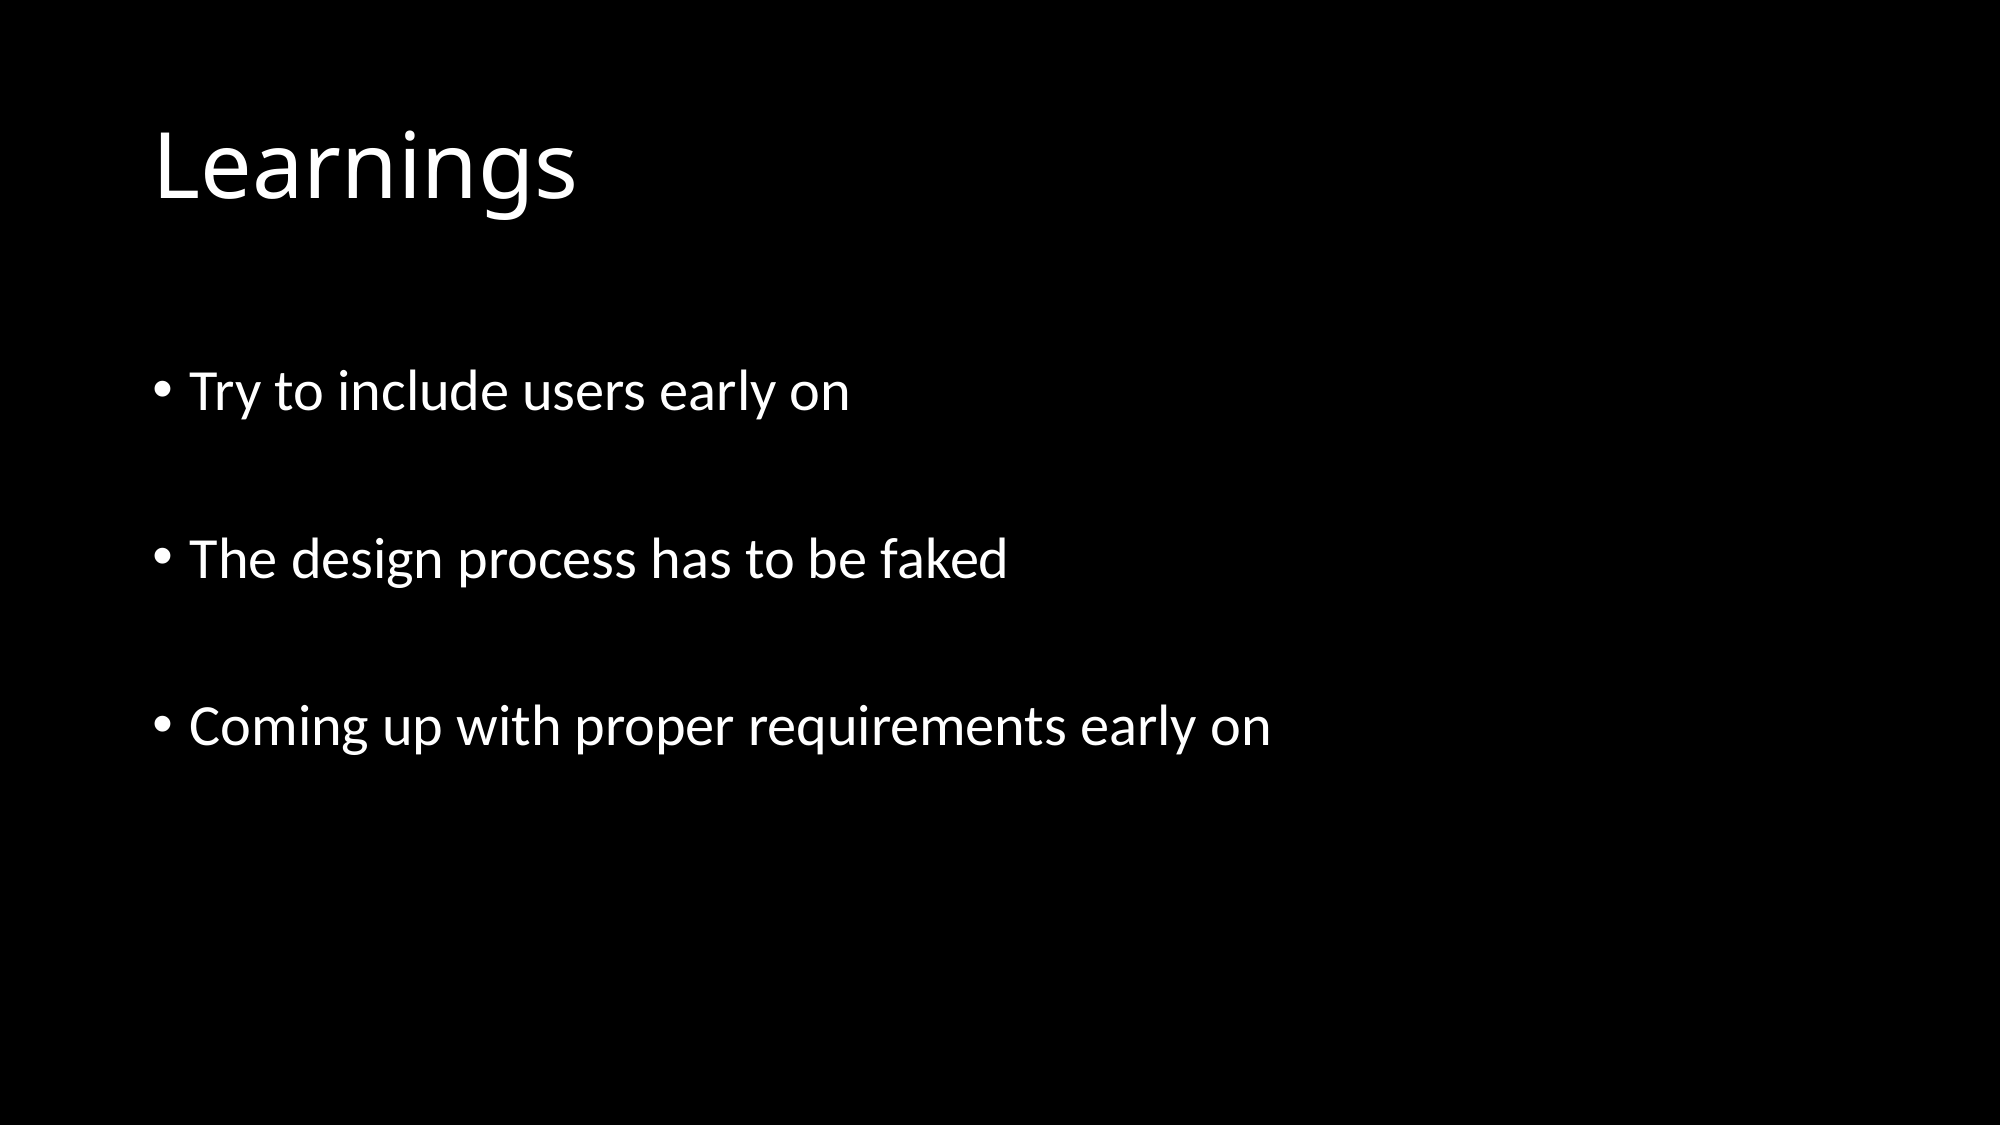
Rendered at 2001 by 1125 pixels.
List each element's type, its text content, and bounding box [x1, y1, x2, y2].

title Learnings [137, 59, 1863, 278]
list Try to include users early on The design process has to be faked Coming up with proper requirements early on [137, 352, 1863, 825]
